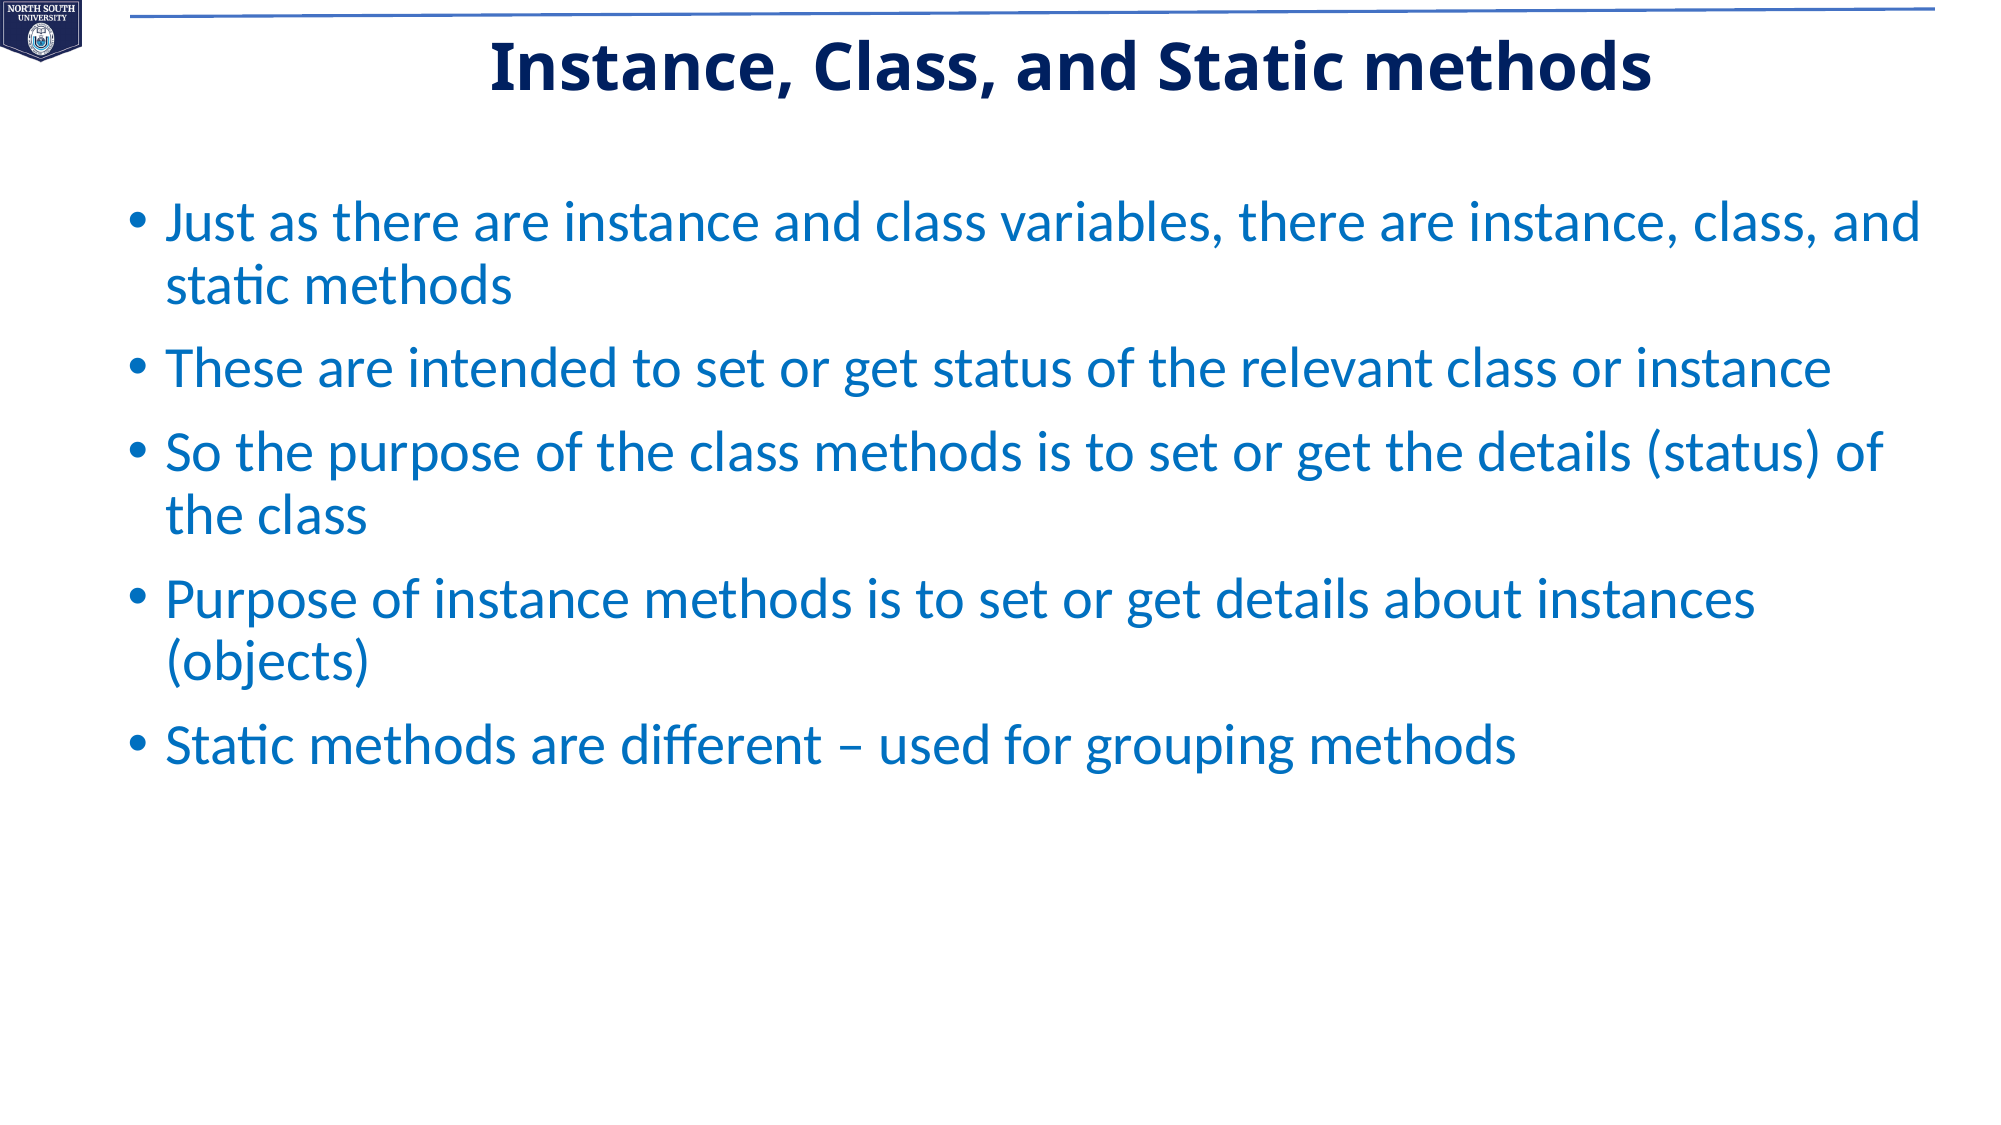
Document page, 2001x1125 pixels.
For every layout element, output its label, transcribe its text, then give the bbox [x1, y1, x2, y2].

list Just as there are instance and class variables, there are instance, class, and static methods These are intended to set or get status of the relevant class or instance So the purpose of the class methods is to set or get the details (status) of the class Purpose of instance methods is to set or get details about instances (objects) Static methods are different – used for grouping methods [112, 183, 1970, 1043]
picture [0, 0, 82, 65]
title Instance, Class, and Static methods [209, 25, 1935, 112]
